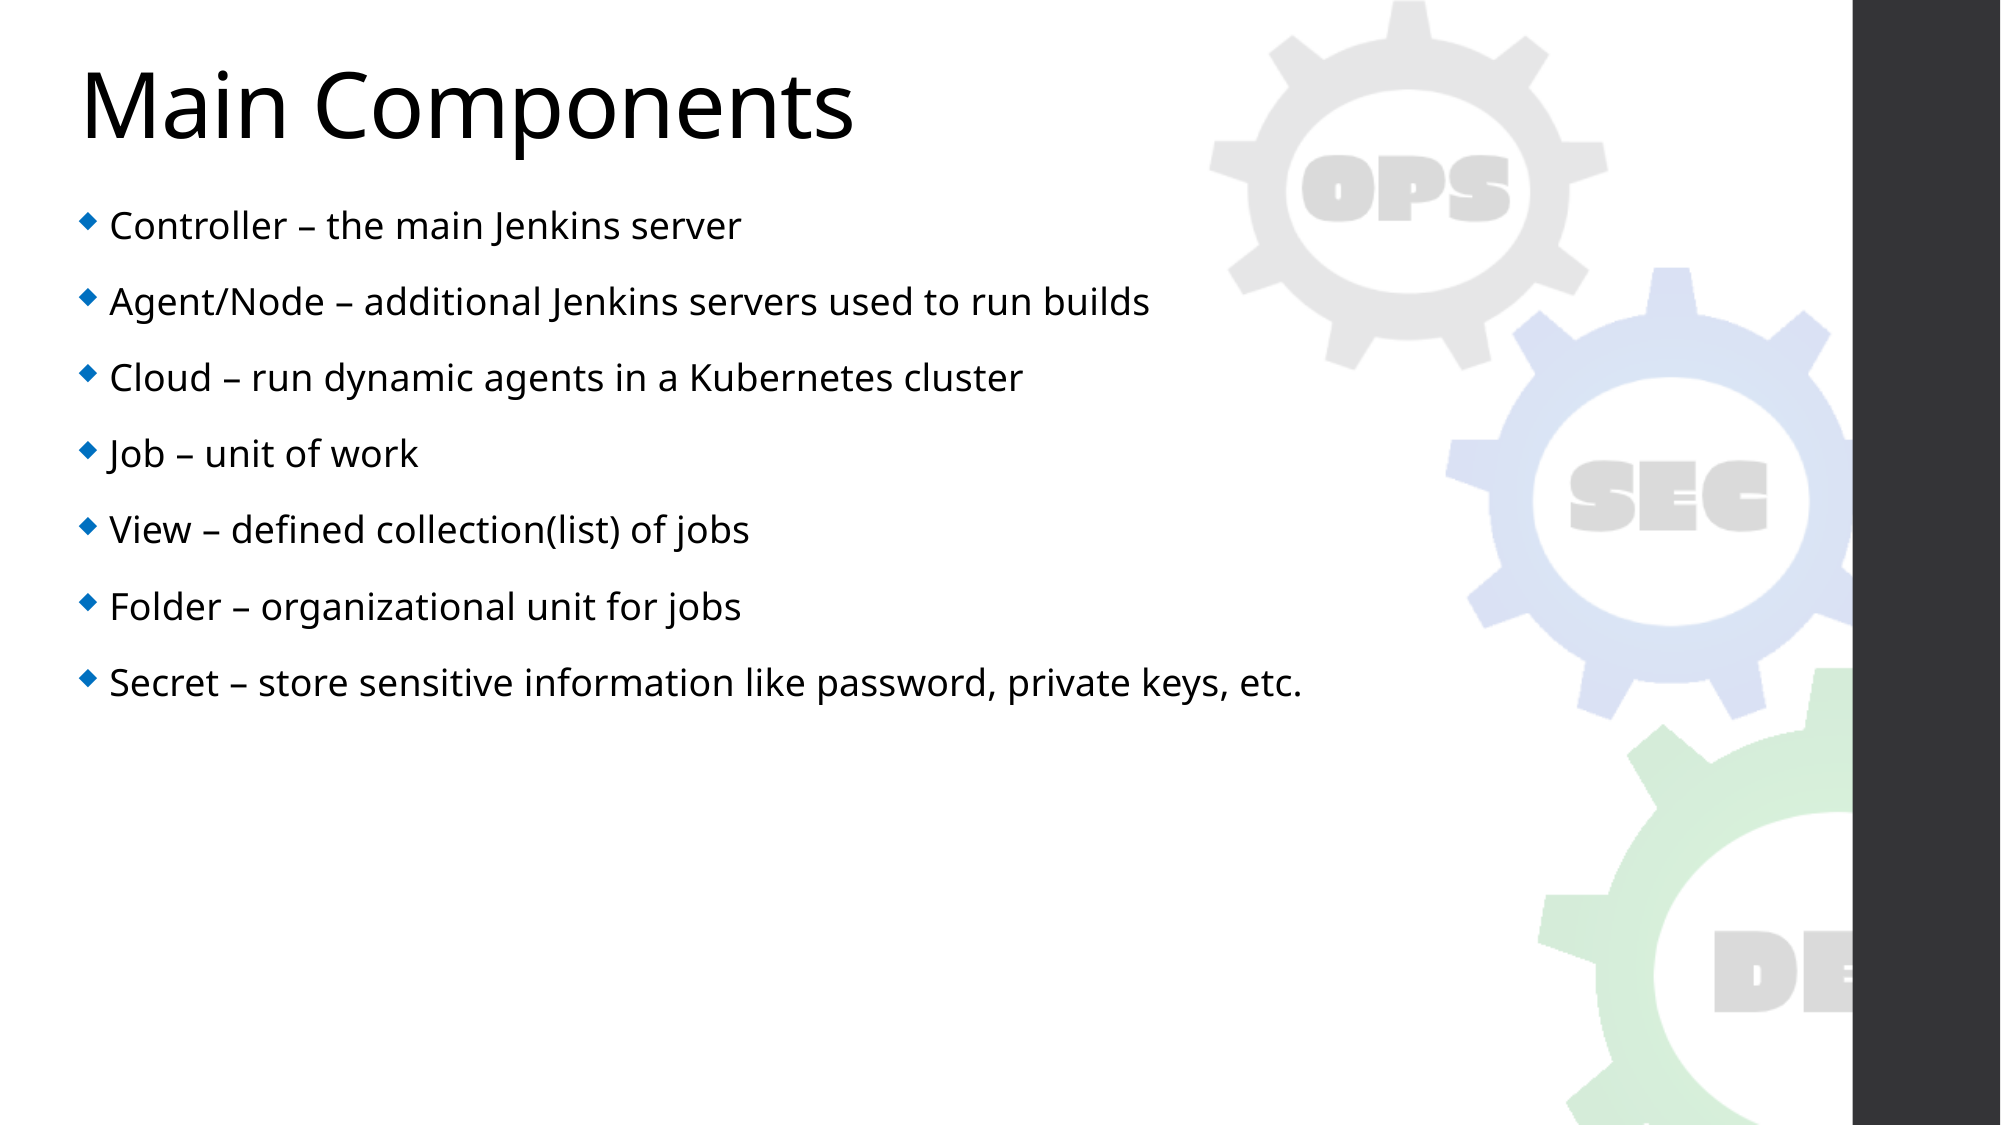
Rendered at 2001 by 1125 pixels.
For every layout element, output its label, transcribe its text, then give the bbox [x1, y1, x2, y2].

list Controller – the main Jenkins server Agent/Node – additional Jenkins servers used to run builds Cloud – run dynamic agents in a Kubernetes cluster Job – unit of work View – defined collection(list) of jobs Folder – organizational unit for jobs Secret – store sensitive information like password, private keys, etc. [64, 198, 1797, 1073]
title Main Components [64, 33, 1797, 166]
